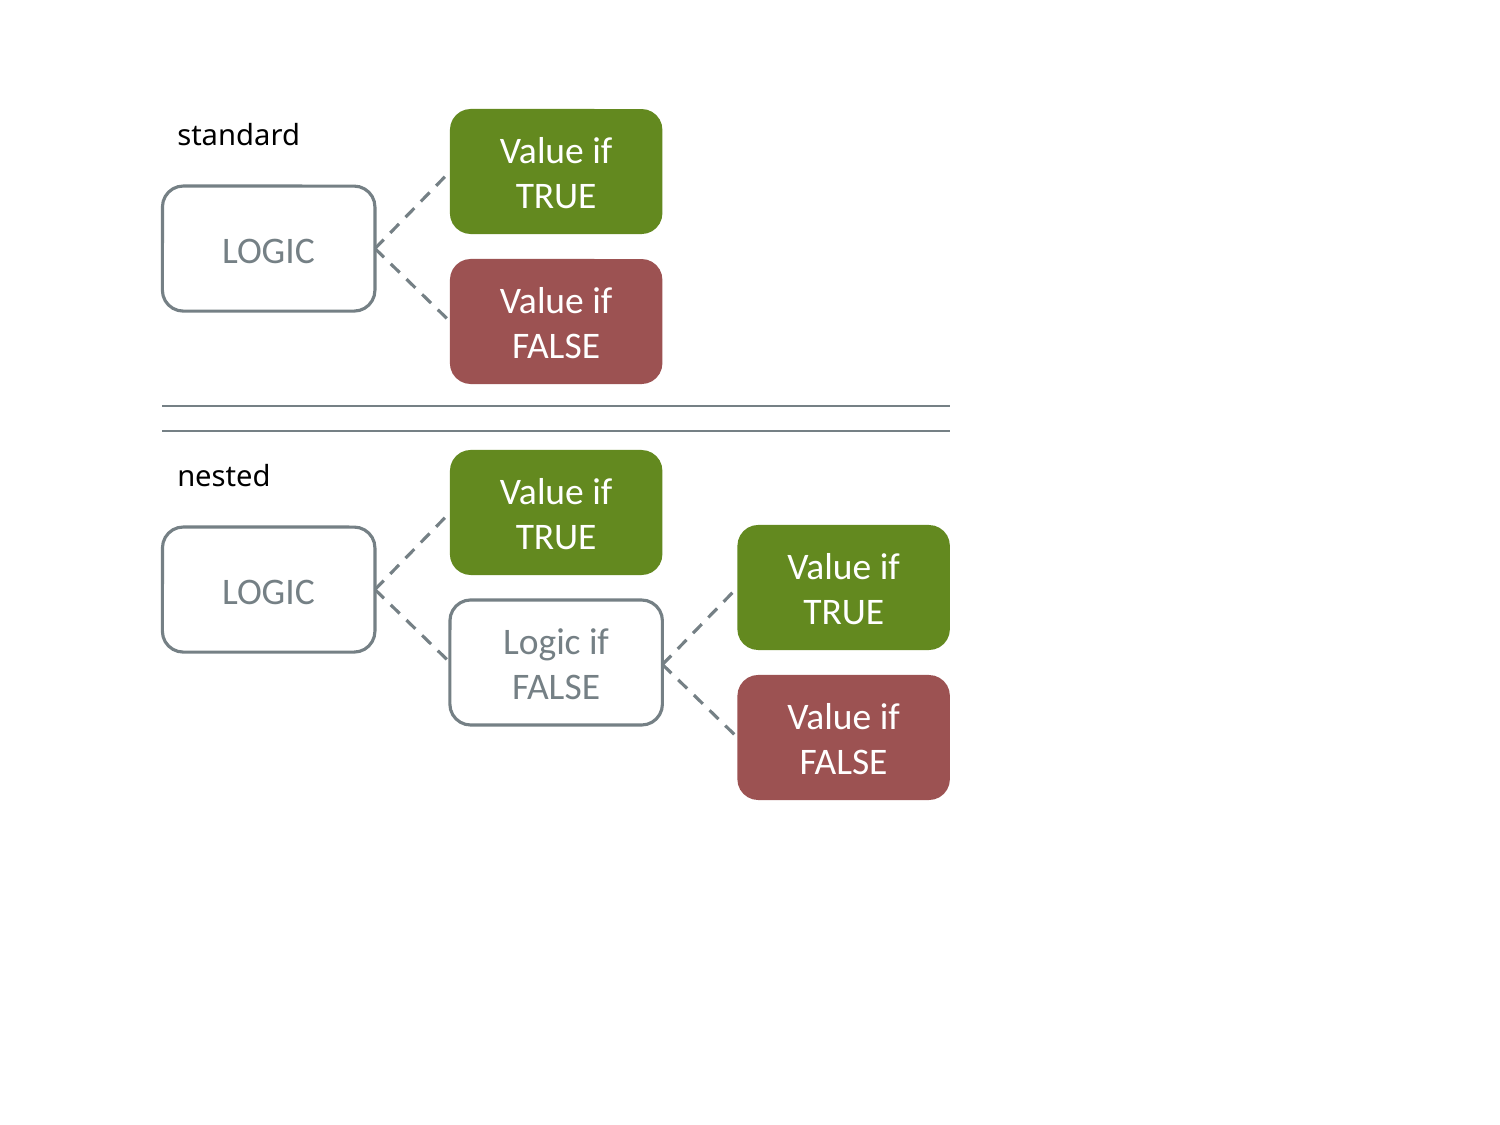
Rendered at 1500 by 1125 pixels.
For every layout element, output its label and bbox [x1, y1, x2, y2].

text_box [162, 108, 951, 801]
